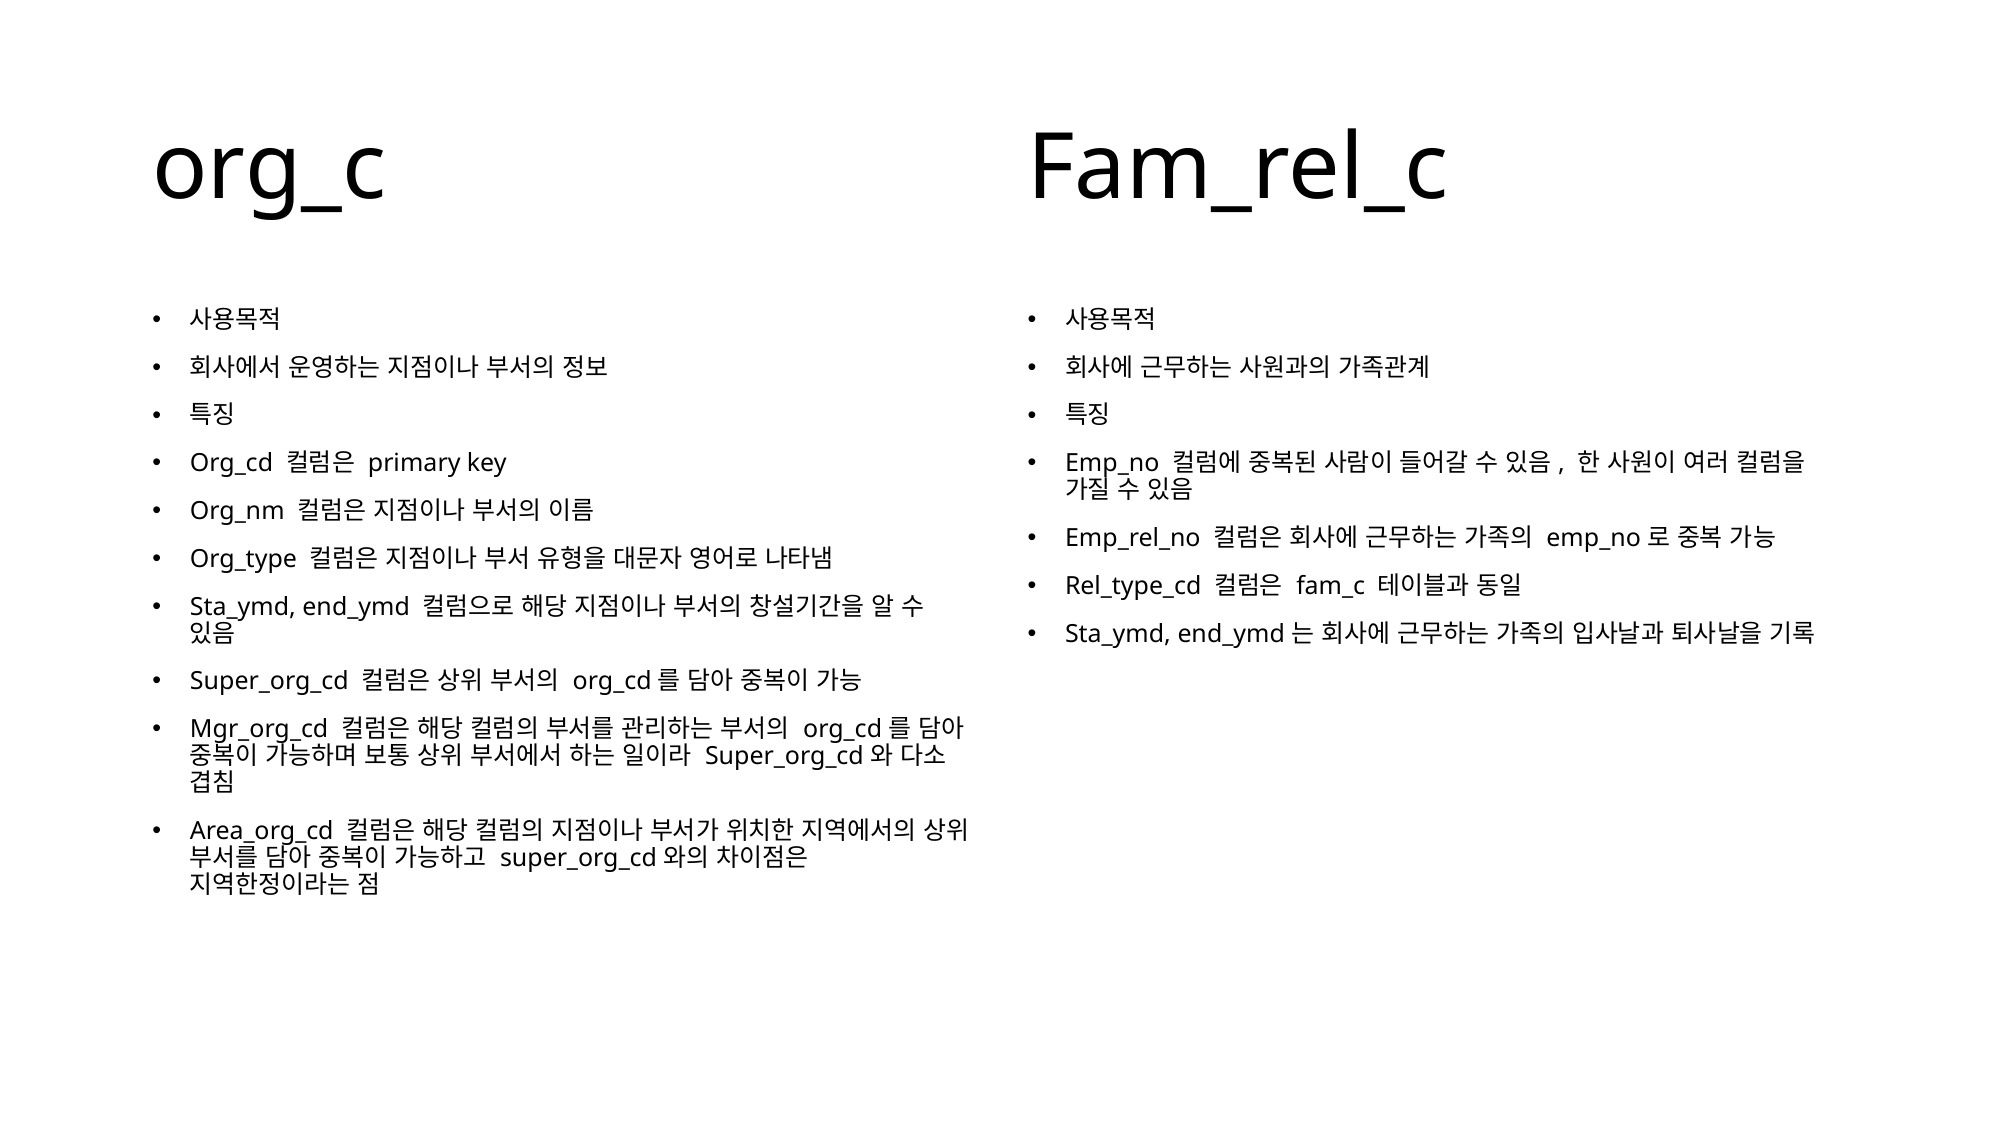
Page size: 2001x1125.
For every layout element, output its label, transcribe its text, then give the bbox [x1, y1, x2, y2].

title org_c [137, 59, 988, 278]
text_box Fam_rel_c [1012, 59, 1863, 278]
list 사용목적 회사에서 운영하는 지점이나 부서의 정보 특징 Org_cd 컬럼은 primary key Org_nm 컬럼은 지점이나 부서의 이름 Org_type 컬럼은 지점이나 부서 유형을 대문자 영어로 나타냄 Sta_ymd, end_ymd 컬럼으로 해당 지점이나 부서의 창설기간을 알 수 있음 Super_org_cd 컬럼은 상위 부서의 org_cd를 담아 중복이 가능 Mgr_org_cd 컬럼은 해당 컬럼의 부서를 관리하는 부서의 org_cd를 담아 중복이 가능하며 보통 상위 부서에서 하는 일이라 Super_org_cd와 다소 겹침 Area_org_cd 컬럼은 해당 컬럼의 지점이나 부서가 위치한 지역에서의 상위 부서를 담아 중복이 가능하고 super_org_cd와의 차이점은 지역한정이라는 점 [137, 299, 988, 1014]
list 사용목적 회사에 근무하는 사원과의 가족관계 특징 Emp_no 컬럼에 중복된 사람이 들어갈 수 있음, 한 사원이 여러 컬럼을 가질 수 있음 Emp_rel_no 컬럼은 회사에 근무하는 가족의 emp_no로 중복 가능 Rel_type_cd 컬럼은 fam_c 테이블과 동일 Sta_ymd, end_ymd는 회사에 근무하는 가족의 입사날과 퇴사날을 기록 [1012, 299, 1863, 1014]
